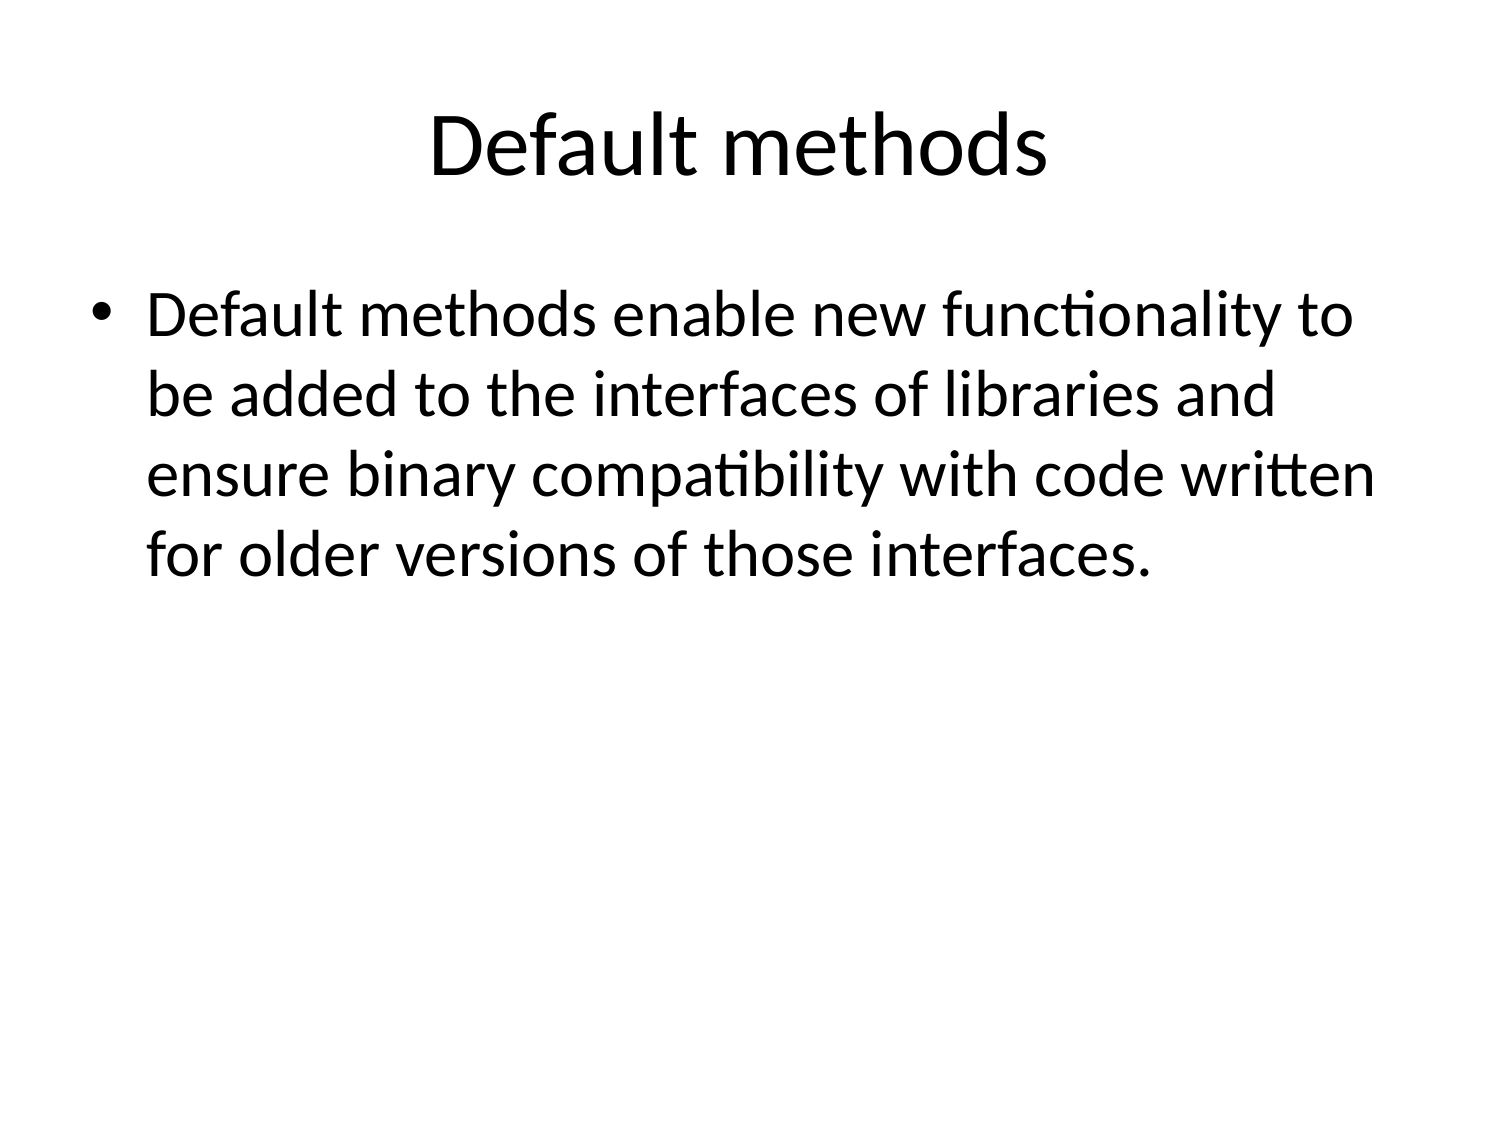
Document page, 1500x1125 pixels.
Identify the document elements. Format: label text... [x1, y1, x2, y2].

title Default methods [75, 45, 1425, 233]
list Default methods enable new functionality to be added to the interfaces of libraries and ensure binary compatibility with code written for older versions of those interfaces. [75, 262, 1425, 1005]
